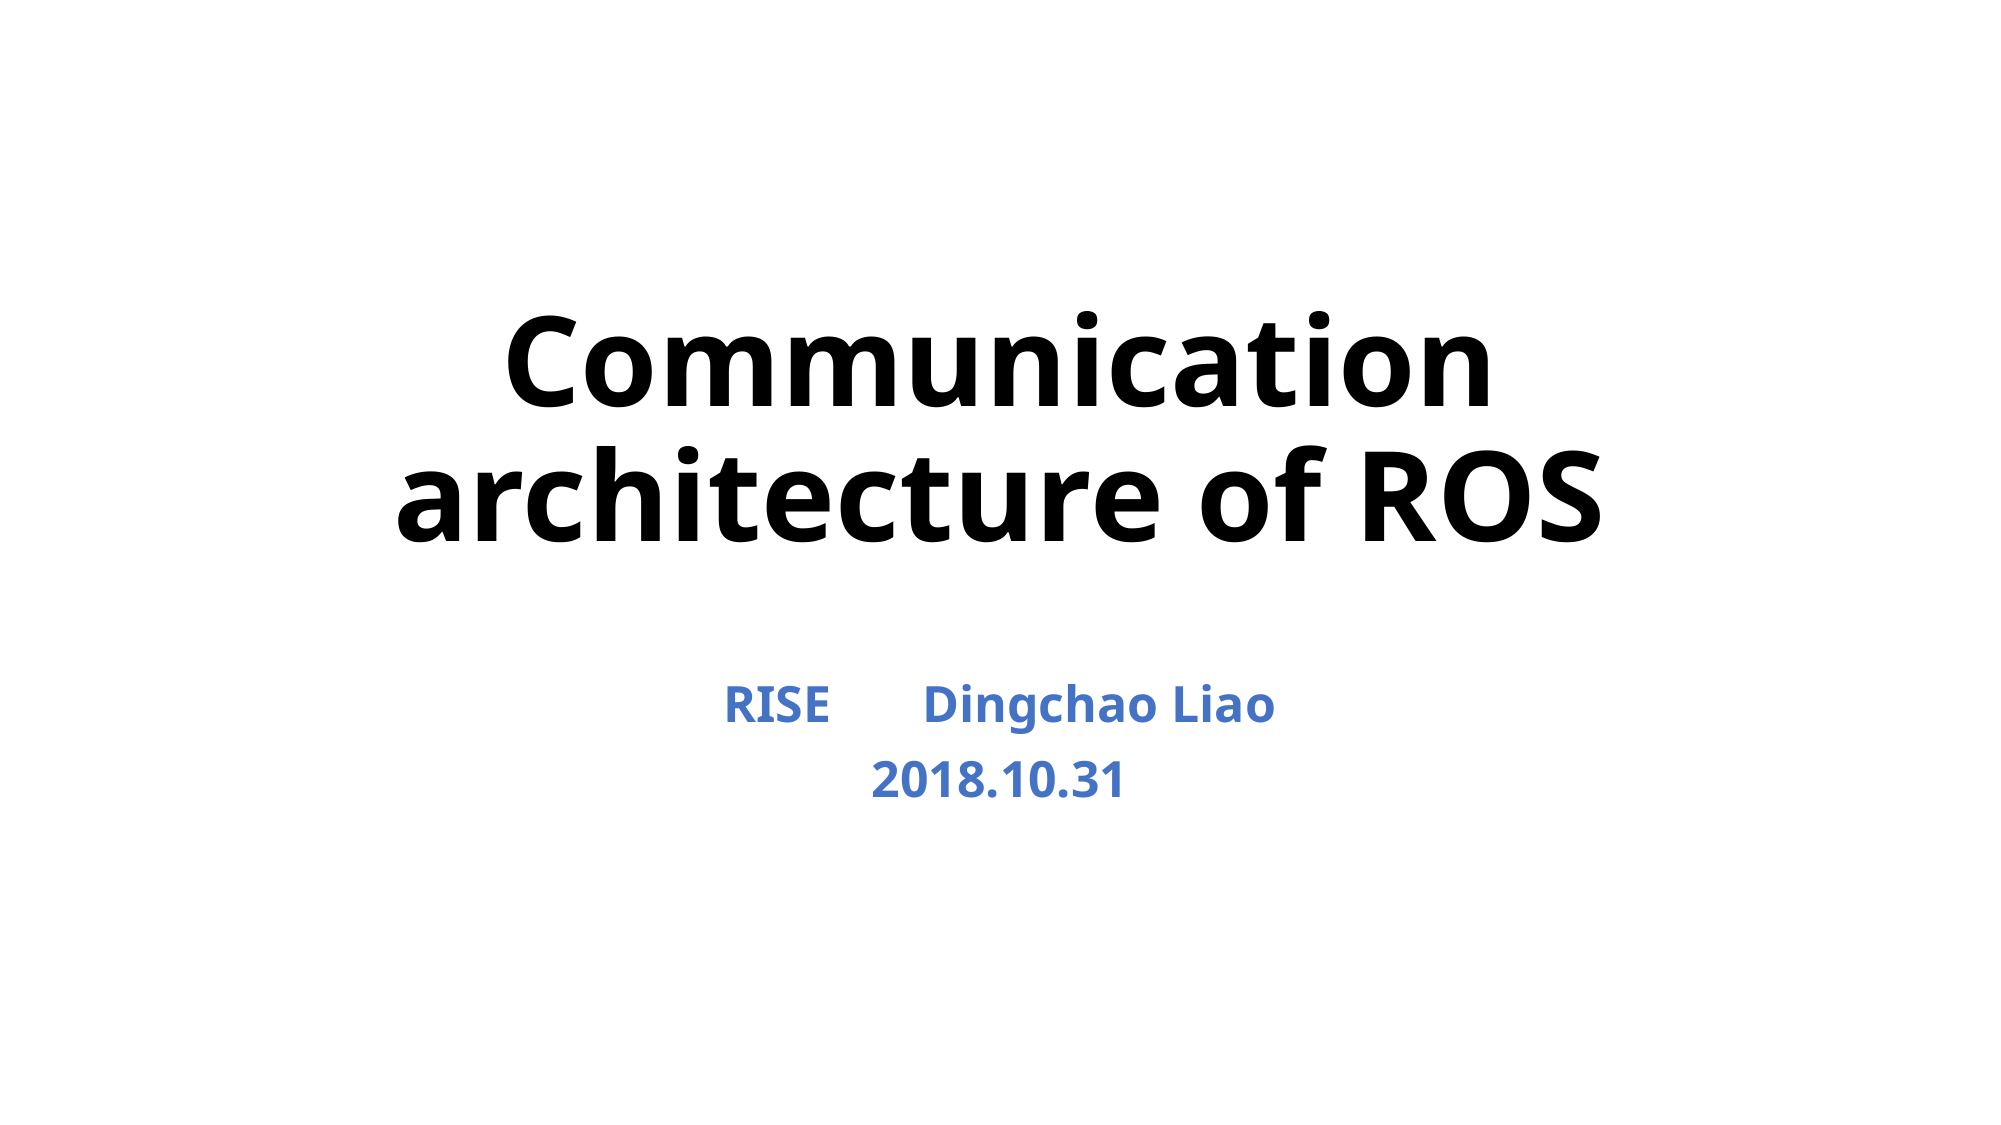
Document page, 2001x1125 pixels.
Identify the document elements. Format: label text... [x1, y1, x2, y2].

subtitle RISE Dingchao Liao 2018.10.31 [249, 590, 1750, 863]
title Communication architecture of ROS [249, 184, 1750, 576]
